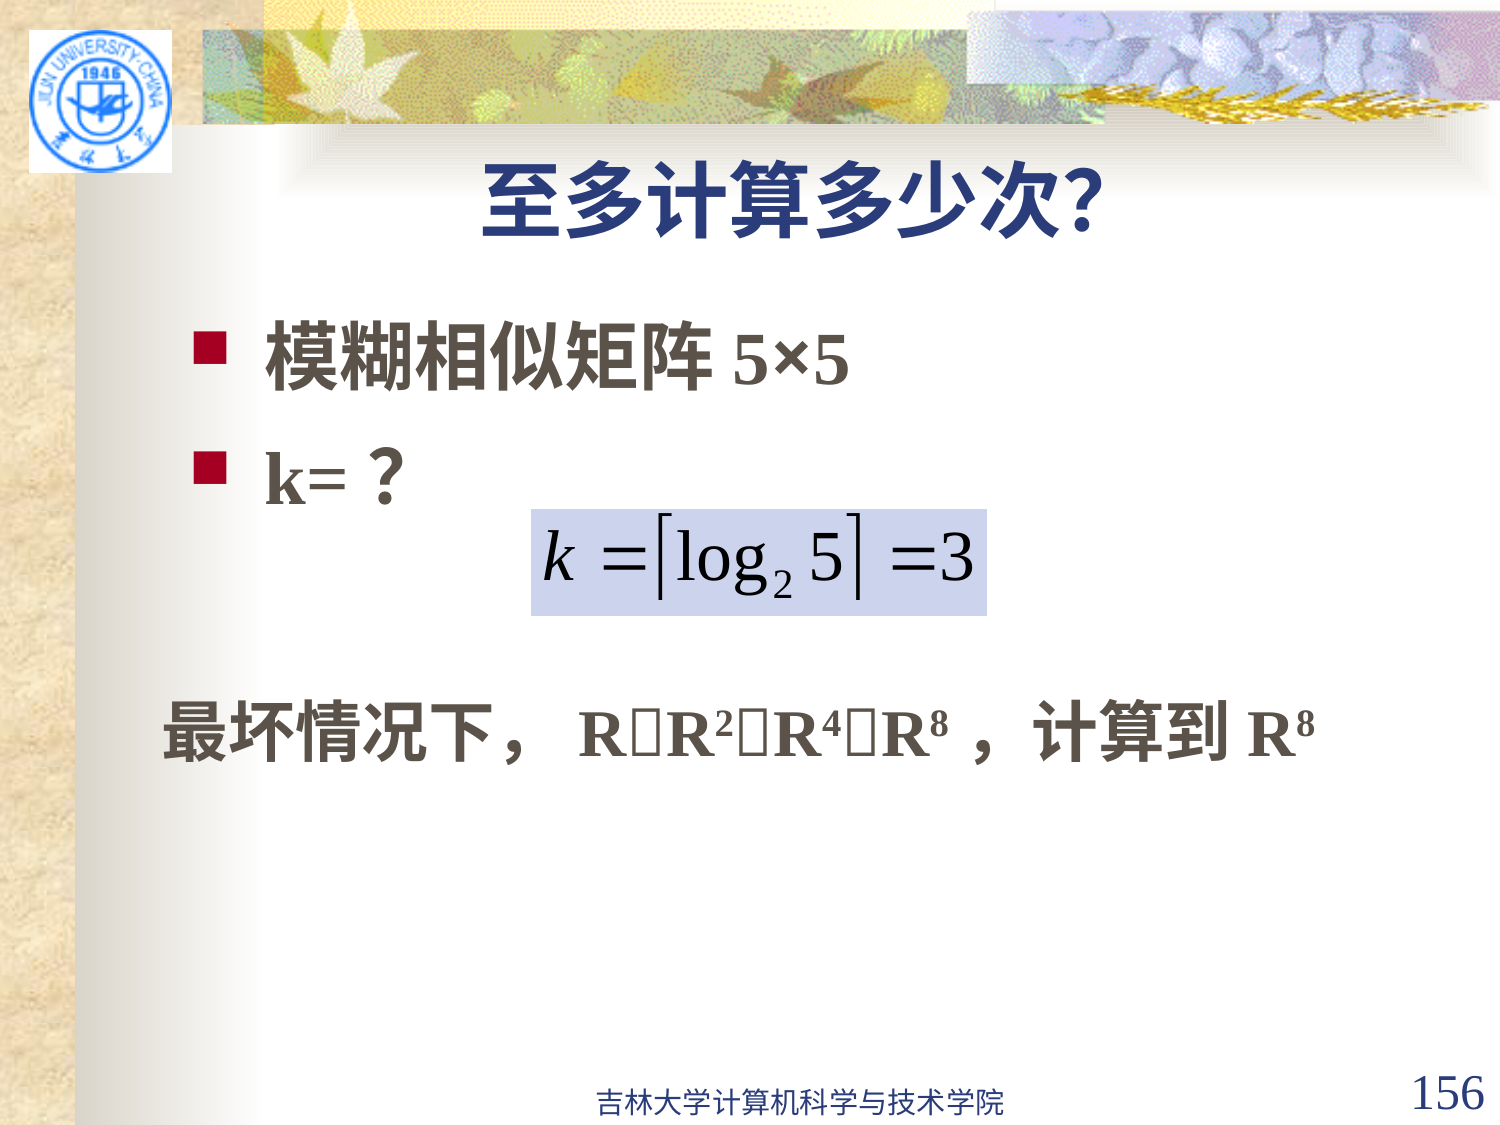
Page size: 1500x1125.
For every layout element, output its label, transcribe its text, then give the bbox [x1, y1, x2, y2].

picture [0, 0, 1500, 1125]
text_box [530, 508, 987, 617]
slide_number 156 [1349, 1051, 1500, 1125]
title 至多计算多少次？ [174, 137, 1450, 256]
text_box 最坏情况下，RR2R4R8，计算到R8 [146, 682, 1424, 777]
footer 吉林大学计算机科学与技术学院 [562, 1051, 1038, 1125]
list 模糊相似矩阵5×5 k=？ [174, 302, 1450, 575]
